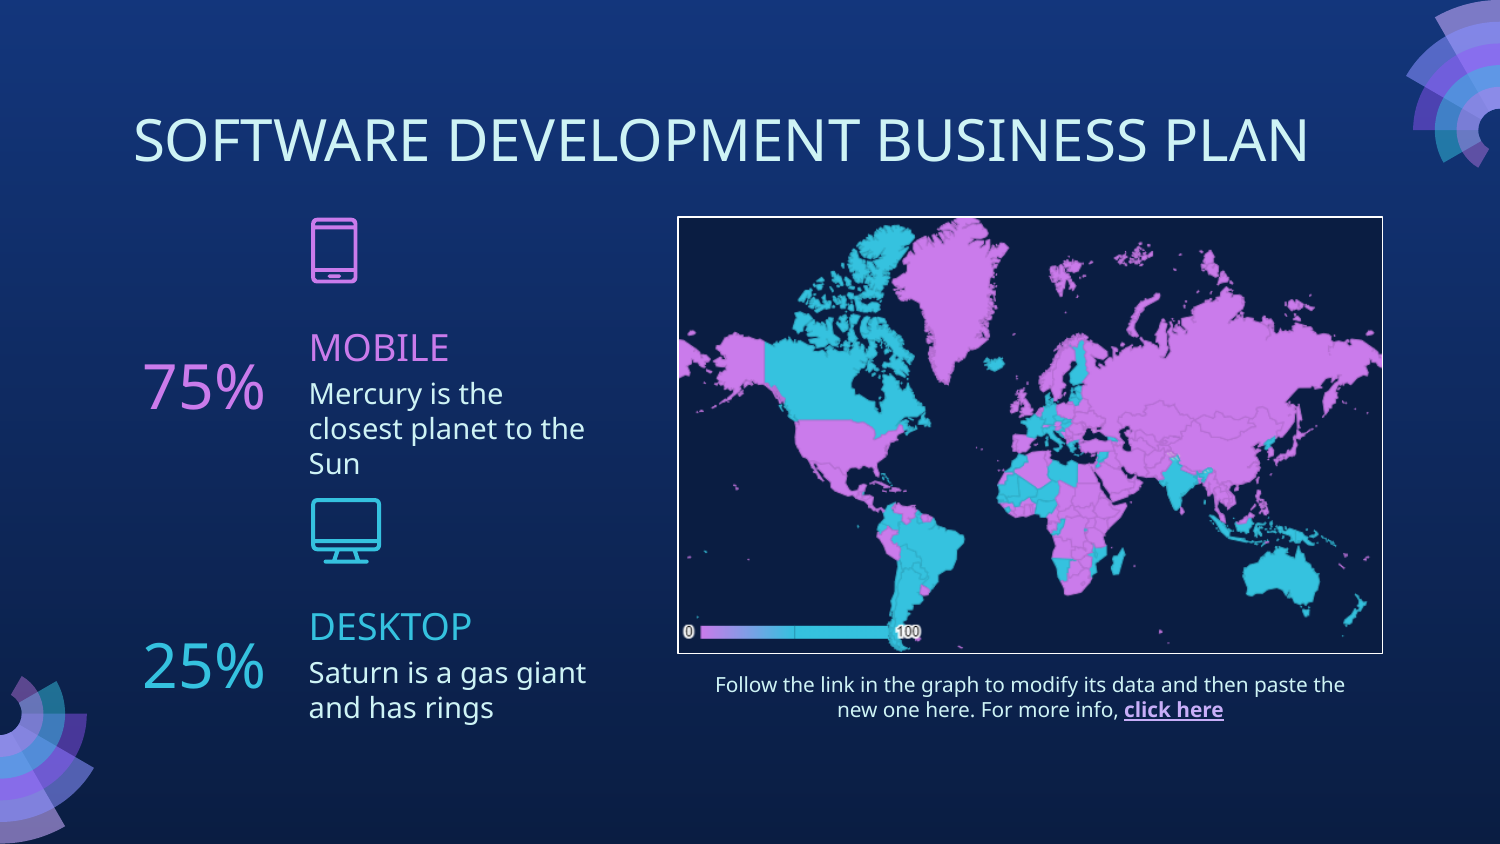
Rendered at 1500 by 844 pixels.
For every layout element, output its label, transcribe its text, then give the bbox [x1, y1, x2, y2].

text_box [311, 498, 382, 564]
text_box Follow the link in the graph to modify its data and then paste the new one here. For more info, click here [678, 666, 1382, 730]
picture [678, 217, 1383, 653]
title SOFTWARE DEVELOPMENT BUSINESS PLAN [118, 88, 1382, 183]
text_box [117, 584, 607, 743]
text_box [117, 305, 607, 463]
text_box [310, 217, 358, 284]
